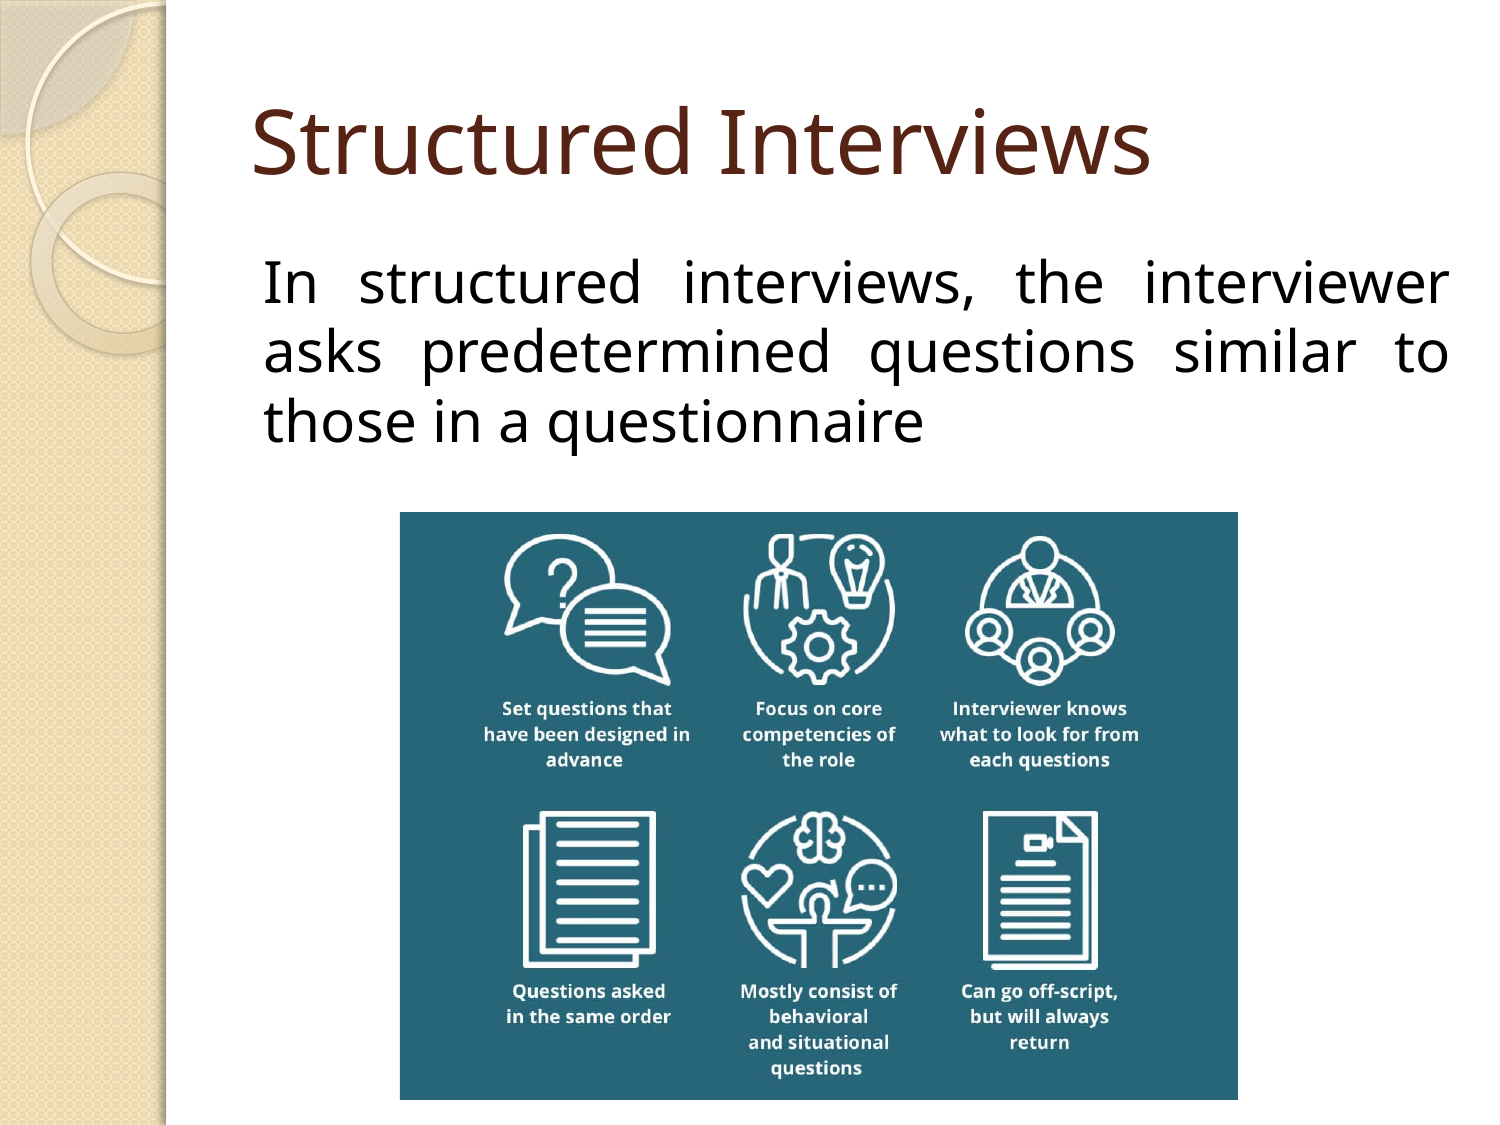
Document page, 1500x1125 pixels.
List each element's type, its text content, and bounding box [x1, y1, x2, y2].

picture [399, 512, 1239, 1100]
title Structured Interviews [235, 45, 1466, 233]
list In structured interviews, the interviewer asks predetermined questions similar to those in a questionnaire [235, 237, 1466, 1025]
